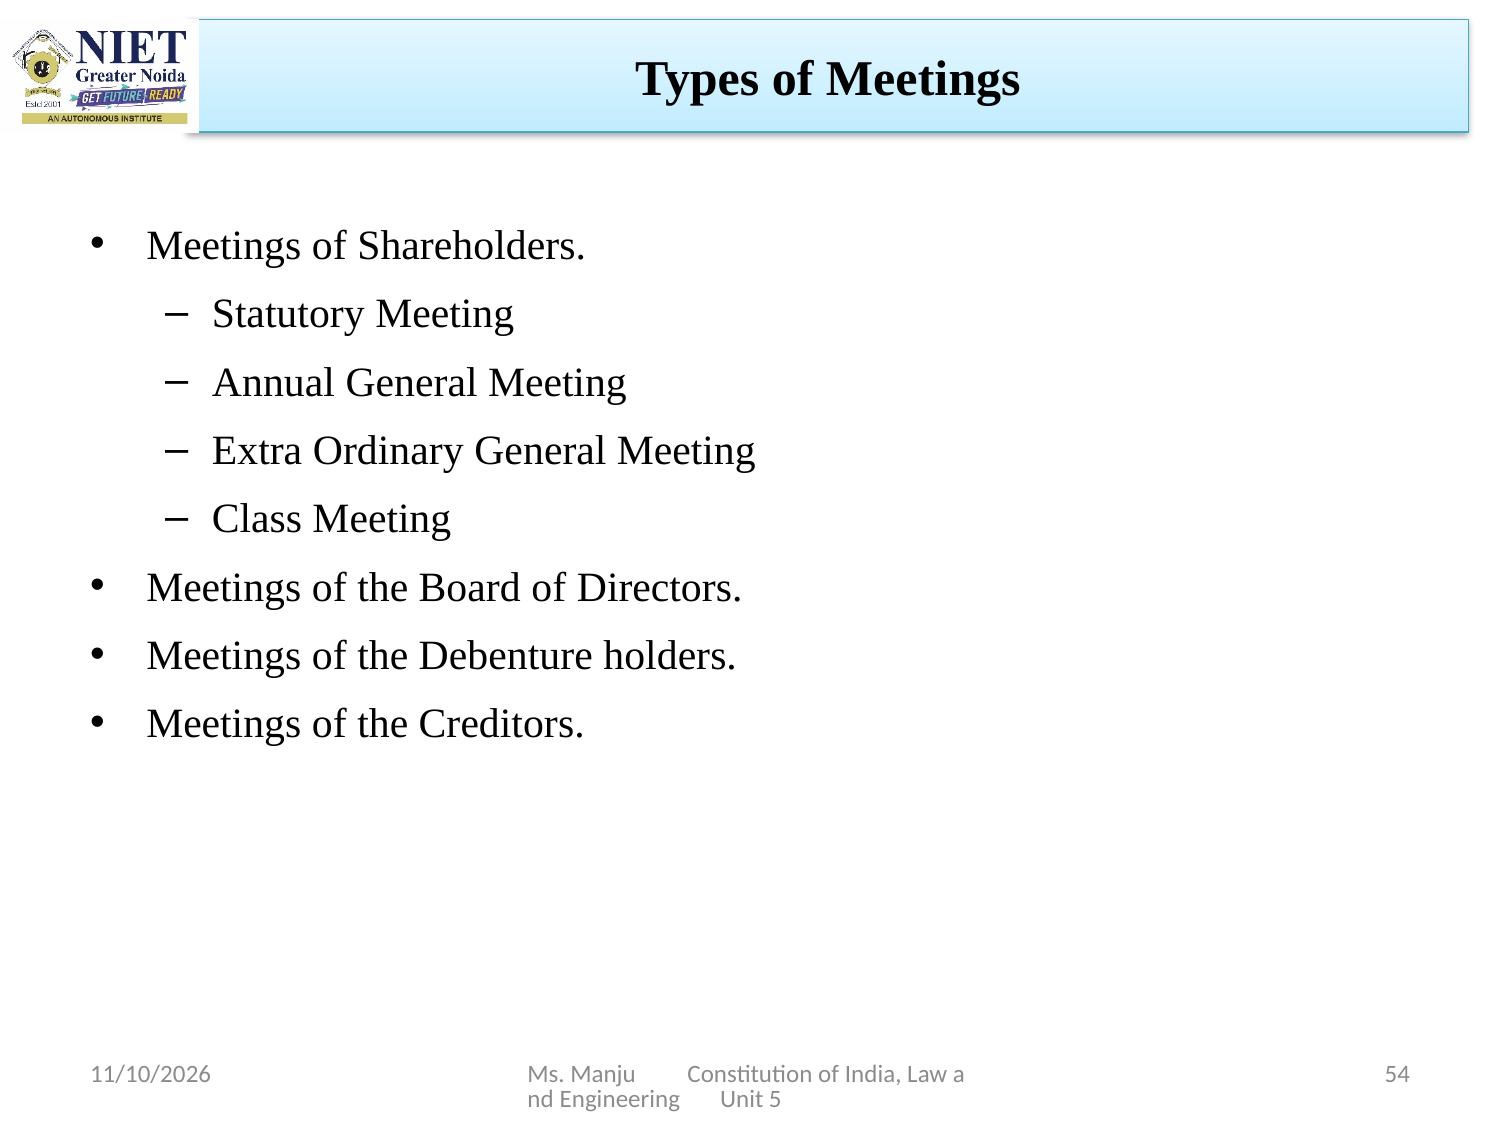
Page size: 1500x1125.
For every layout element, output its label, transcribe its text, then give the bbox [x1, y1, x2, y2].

list Meetings of Shareholders. Statutory Meeting Annual General Meeting Extra Ordinary General Meeting Class Meeting Meetings of the Board of Directors. Meetings of the Debenture holders. Meetings of the Creditors. [75, 200, 1438, 963]
footer Ms. Manju Constitution of India, Law and Engineering Unit 5 [512, 1042, 988, 1103]
picture [0, 19, 199, 133]
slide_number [75, 1042, 425, 1103]
slide_number 54 [1074, 1042, 1425, 1103]
text_box Types of Meetings [199, 19, 1469, 133]
